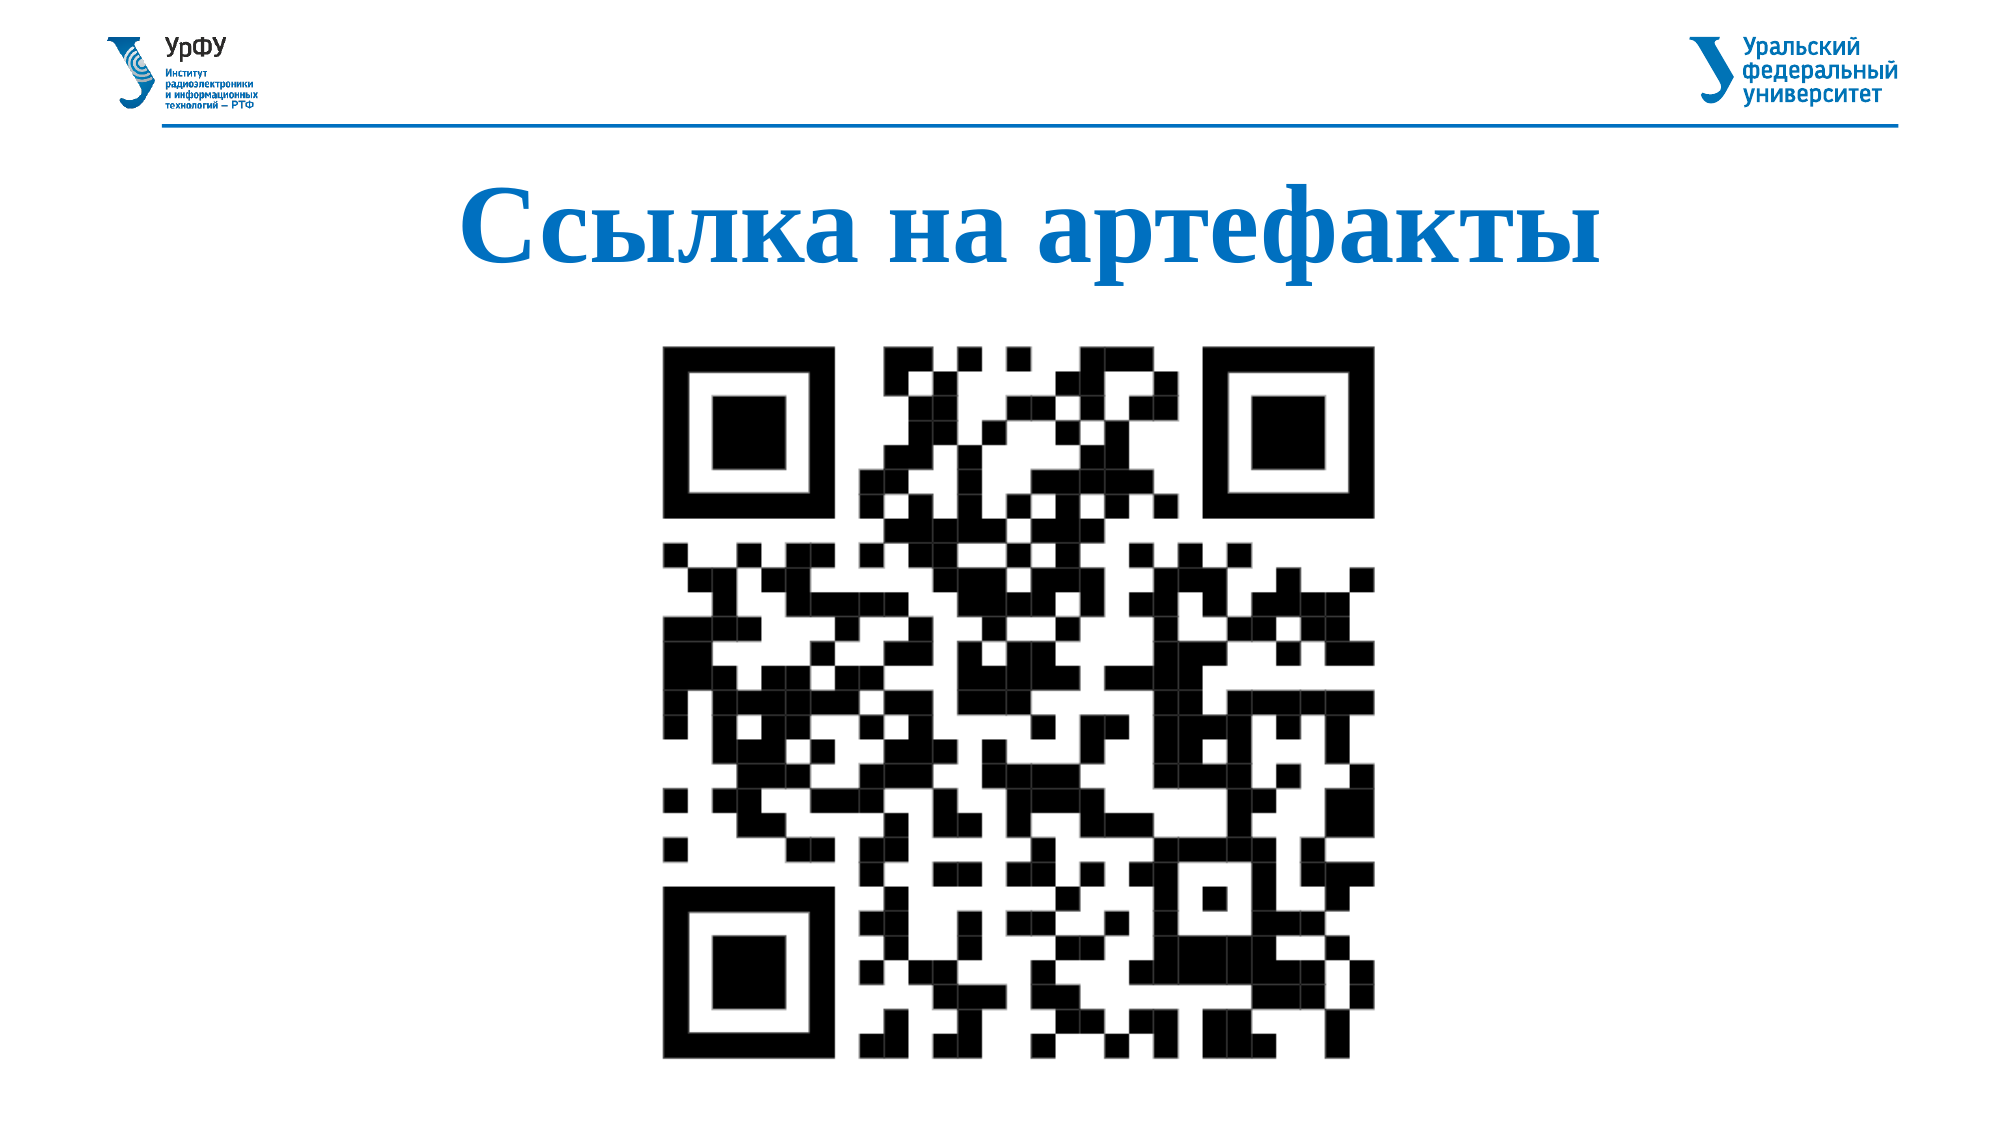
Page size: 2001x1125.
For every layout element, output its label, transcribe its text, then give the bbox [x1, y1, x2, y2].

picture [624, 306, 1411, 1092]
text_box [161, 123, 1899, 129]
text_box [1687, 35, 1899, 109]
picture [107, 37, 258, 109]
text_box Ссылка на артефакты [161, 142, 1899, 347]
